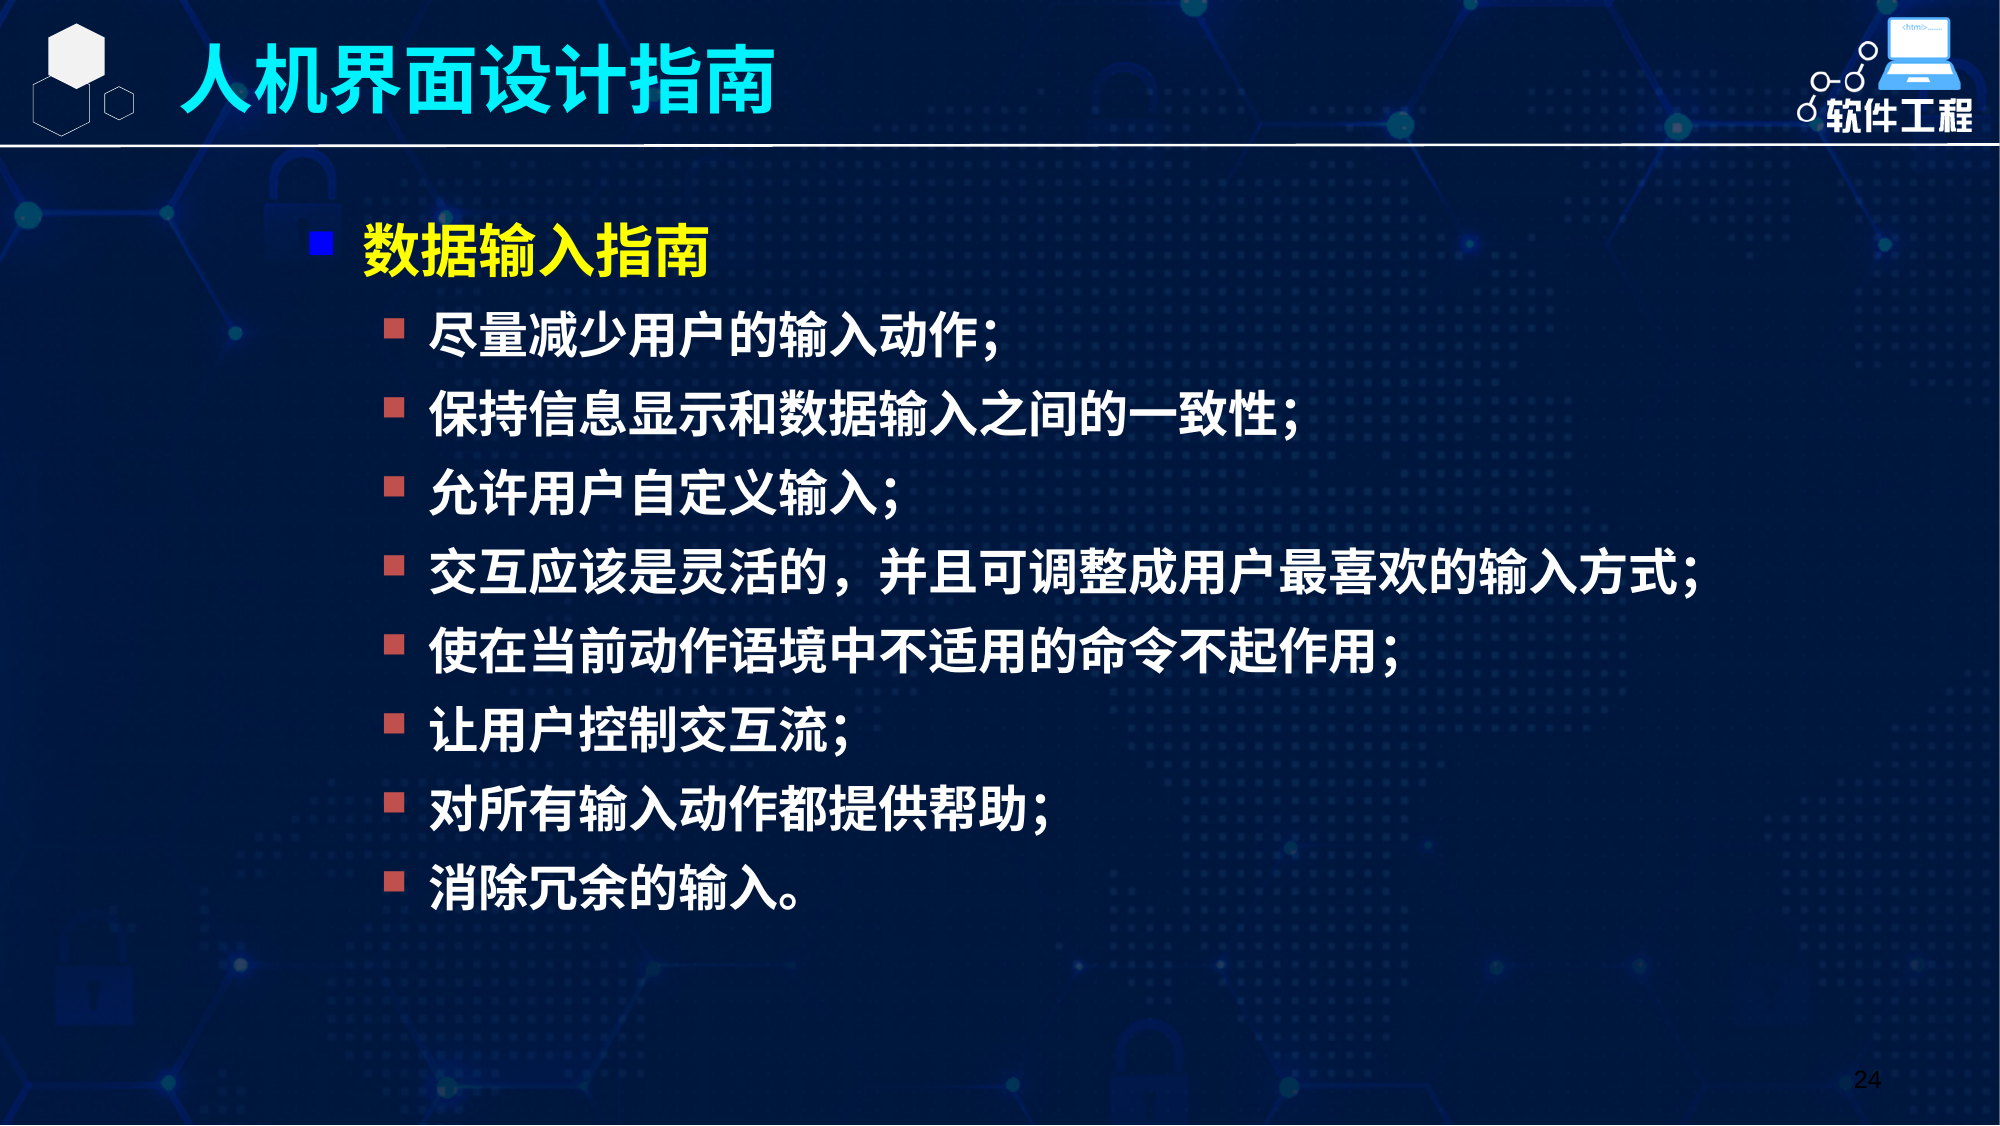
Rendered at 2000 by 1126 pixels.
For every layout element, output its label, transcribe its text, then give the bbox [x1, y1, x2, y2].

picture [0, 146, 2000, 1125]
list 数据输入指南 尽量减少用户的输入动作； 保持信息显示和数据输入之间的一致性； 允许用户自定义输入； 交互应该是灵活的，并且可调整成用户最喜欢的输入方式； 使在当前动作语境中不适用的命令不起作用； 让用户控制交互流； 对所有输入动作都提供帮助； 消除冗余的输入。 [291, 196, 1804, 1059]
slide_number 24 [1433, 1042, 1900, 1103]
picture [0, 0, 2000, 145]
text_box 人机界面设计指南 [161, 19, 1512, 136]
